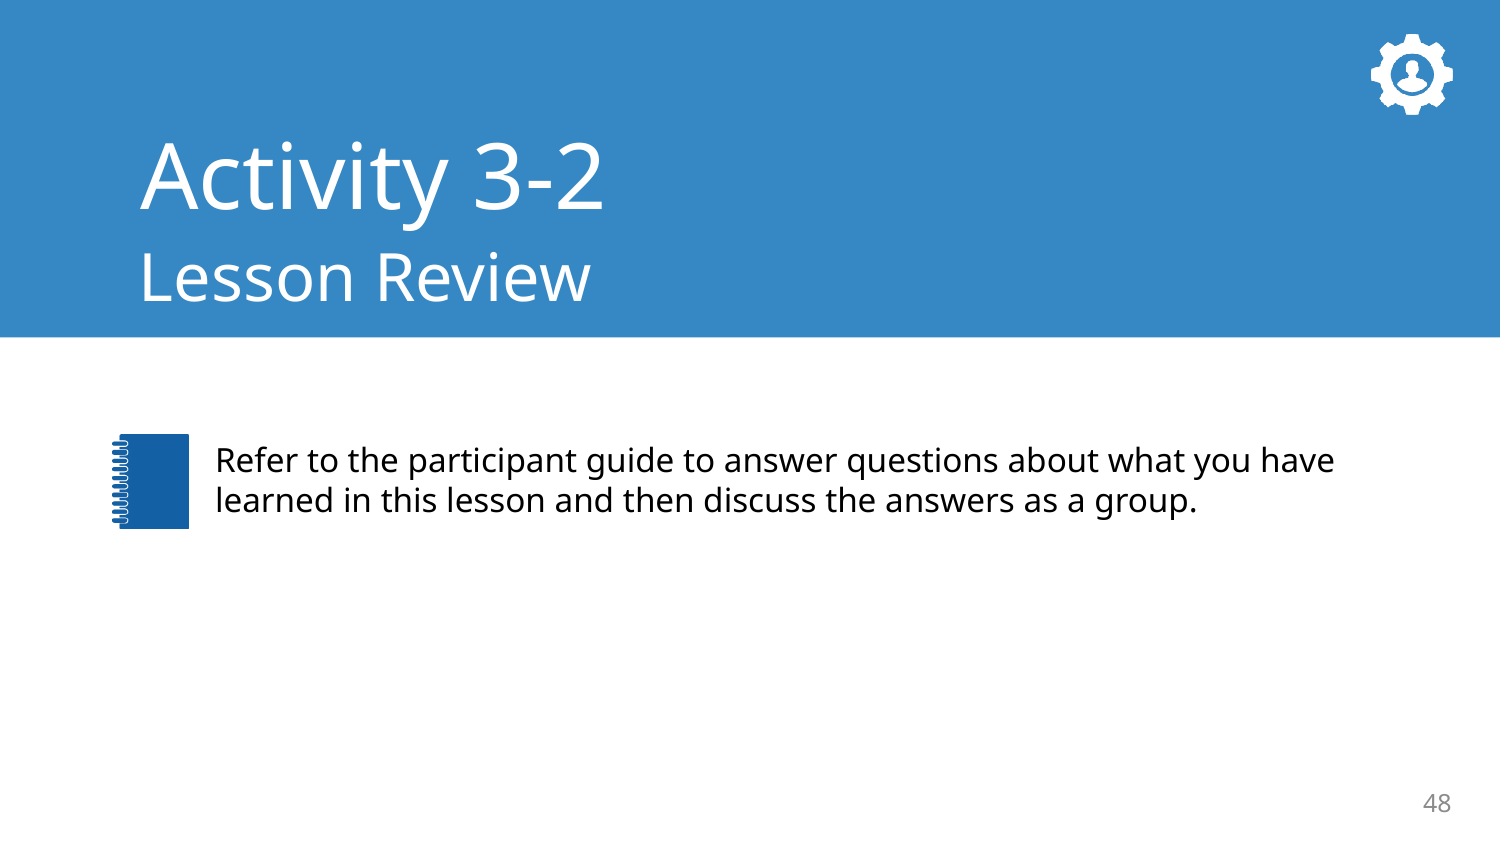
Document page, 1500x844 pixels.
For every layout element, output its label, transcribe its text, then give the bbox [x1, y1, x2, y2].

list Lesson Review [123, 236, 1474, 322]
slide_number 48 [1400, 782, 1475, 828]
picture [112, 434, 189, 529]
picture [1371, 34, 1453, 115]
list Refer to the participant guide to answer questions about what you have learned in this lesson and then discuss the answers as a group. [125, 431, 1410, 629]
list Activity 3-2 [125, 131, 1475, 238]
